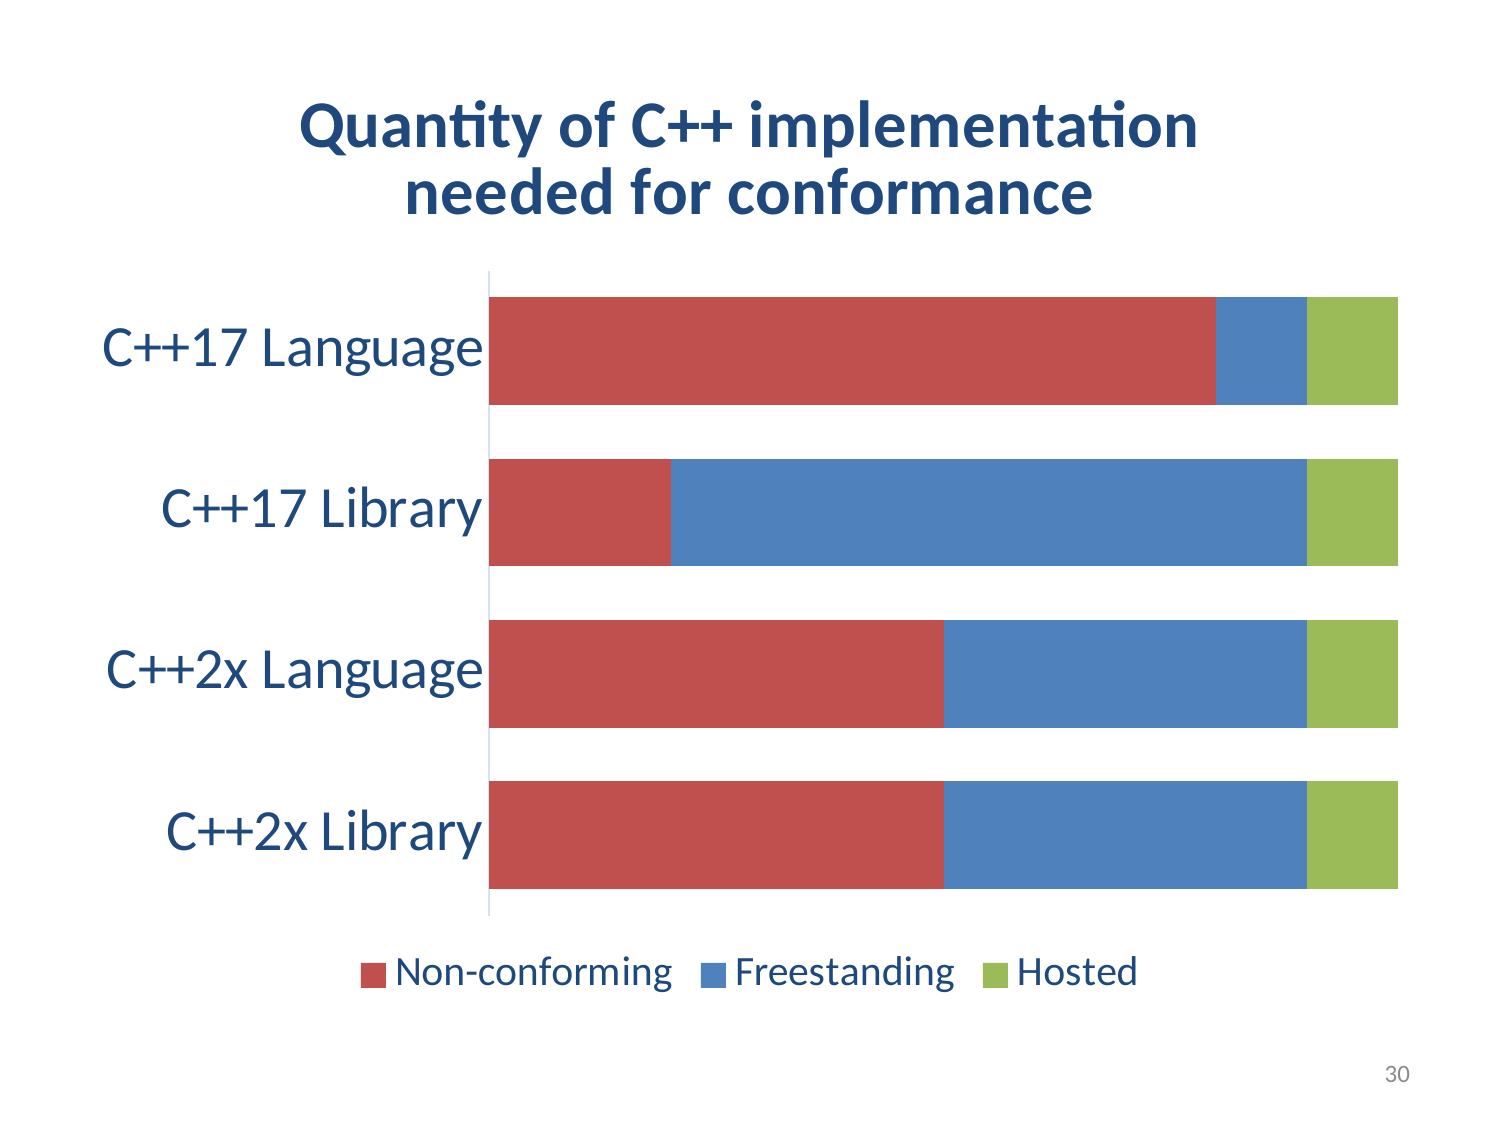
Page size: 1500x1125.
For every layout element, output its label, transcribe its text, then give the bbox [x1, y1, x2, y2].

chart [74, 49, 1426, 1006]
slide_number 30 [1074, 1042, 1425, 1103]
